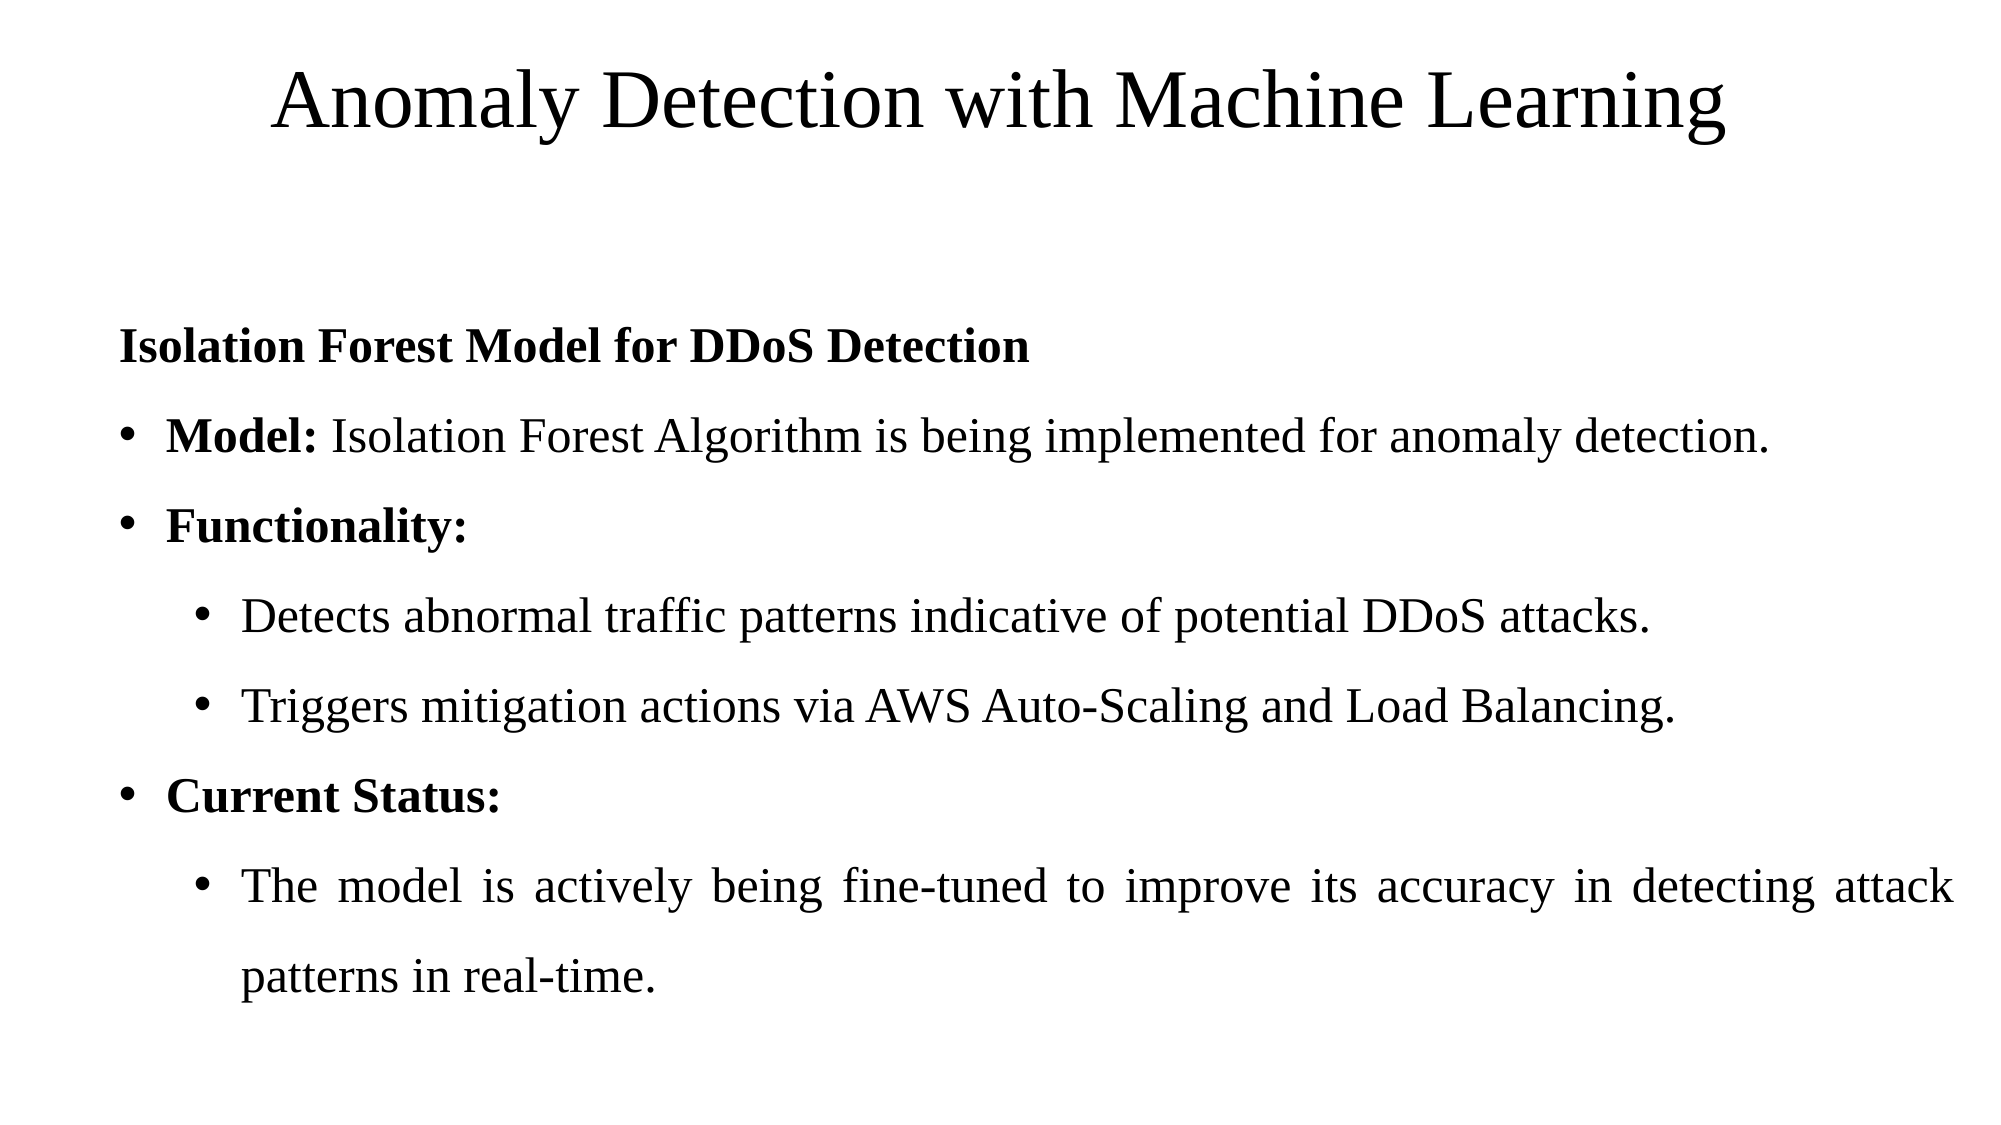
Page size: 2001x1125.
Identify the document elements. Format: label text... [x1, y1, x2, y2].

title Anomaly Detection with Machine Learning [228, 40, 1771, 154]
subtitle Isolation Forest Model for DDoS Detection Model: Isolation Forest Algorithm is being implemented for anomaly detection. Functionality: Detects abnormal traffic patterns indicative of potential DDoS attacks. Triggers mitigation actions via AWS Auto-Scaling and Load Balancing. Current Status: The model is actively being fine-tuned to improve its accuracy in detecting attack patterns in real-time. [103, 275, 1972, 1011]
